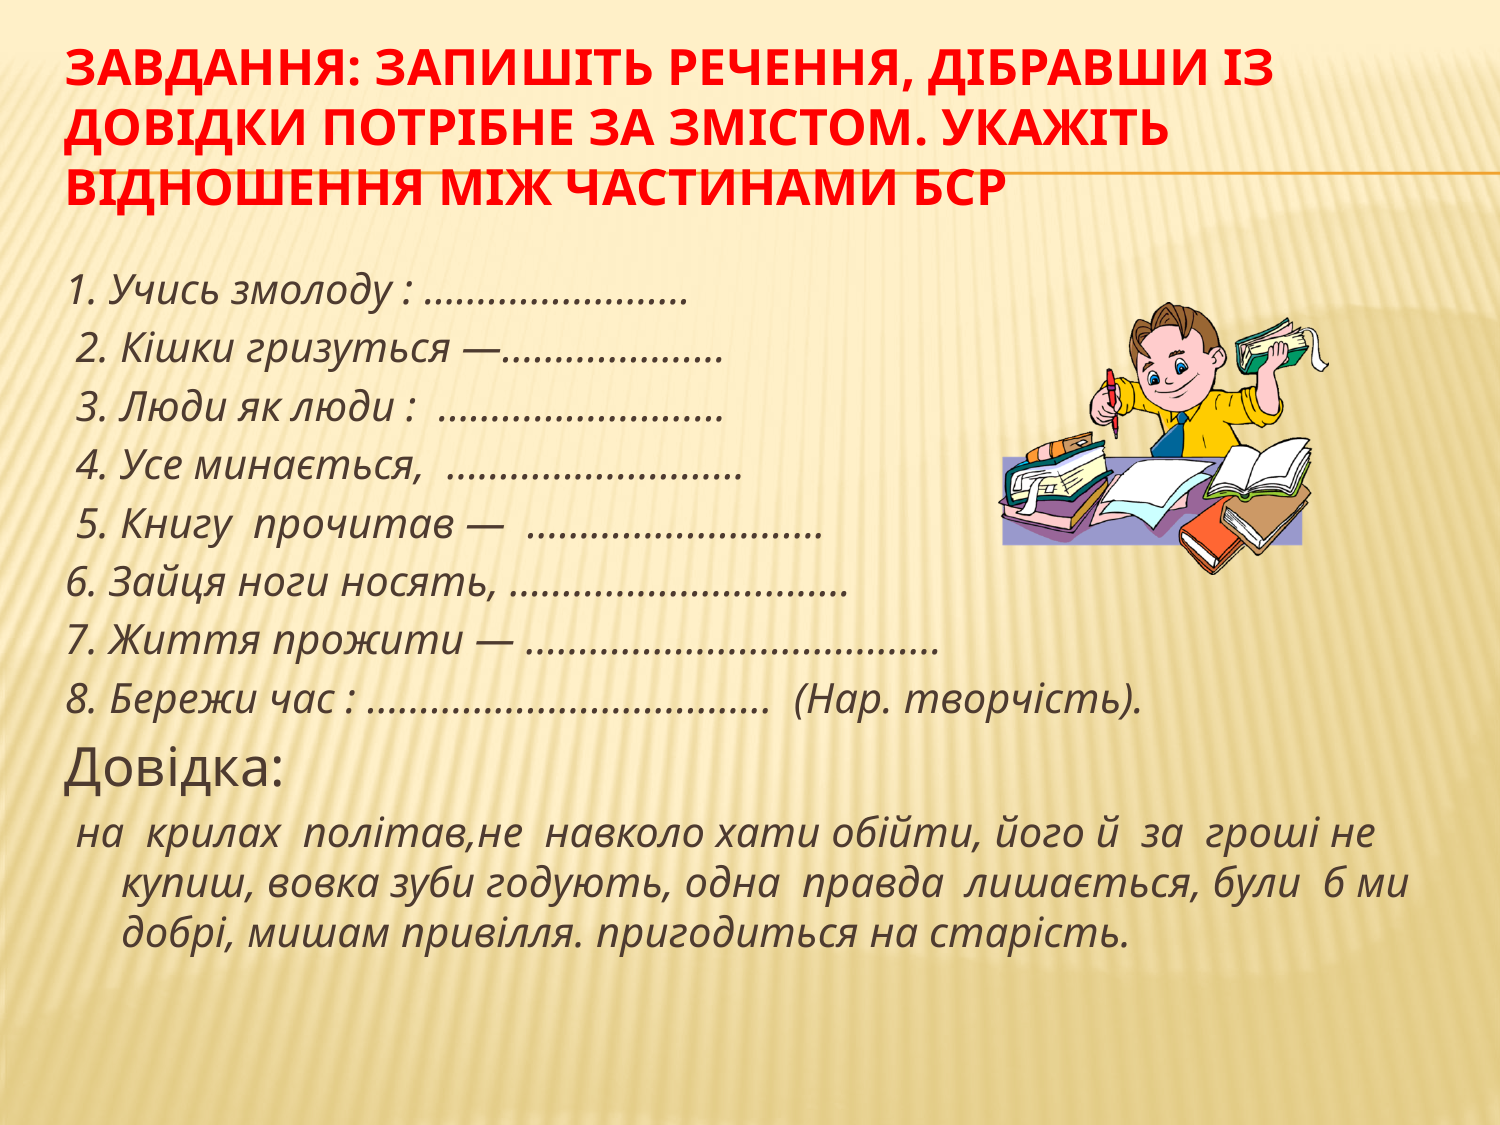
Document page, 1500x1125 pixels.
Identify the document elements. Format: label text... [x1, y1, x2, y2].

picture [997, 302, 1330, 575]
list 1. Учись змолоду : ……………………. 2. Кішки гризуться —………………... 3. Люди як люди : ……………………... 4. Усе минається, ………………………. 5. Книгу прочитав — ………………………. 6. Зайця ноги носять, ………………………….. 7. Життя прожити — ………………………………... 8. Бережи час : ……………………………….. (Нар. творчість). Довідка: на крилах політав,не навколо хати обійти, його й за гроші не купиш, вовка зуби годують, одна правда лишається, були б ми добрі, мишам привілля. пригодиться на старість. [50, 255, 1475, 998]
title Завдання: запишіть речення, дібравши із довідки потрібне за змістом. Укажіть відношення між частинами БСР [50, 42, 1475, 209]
